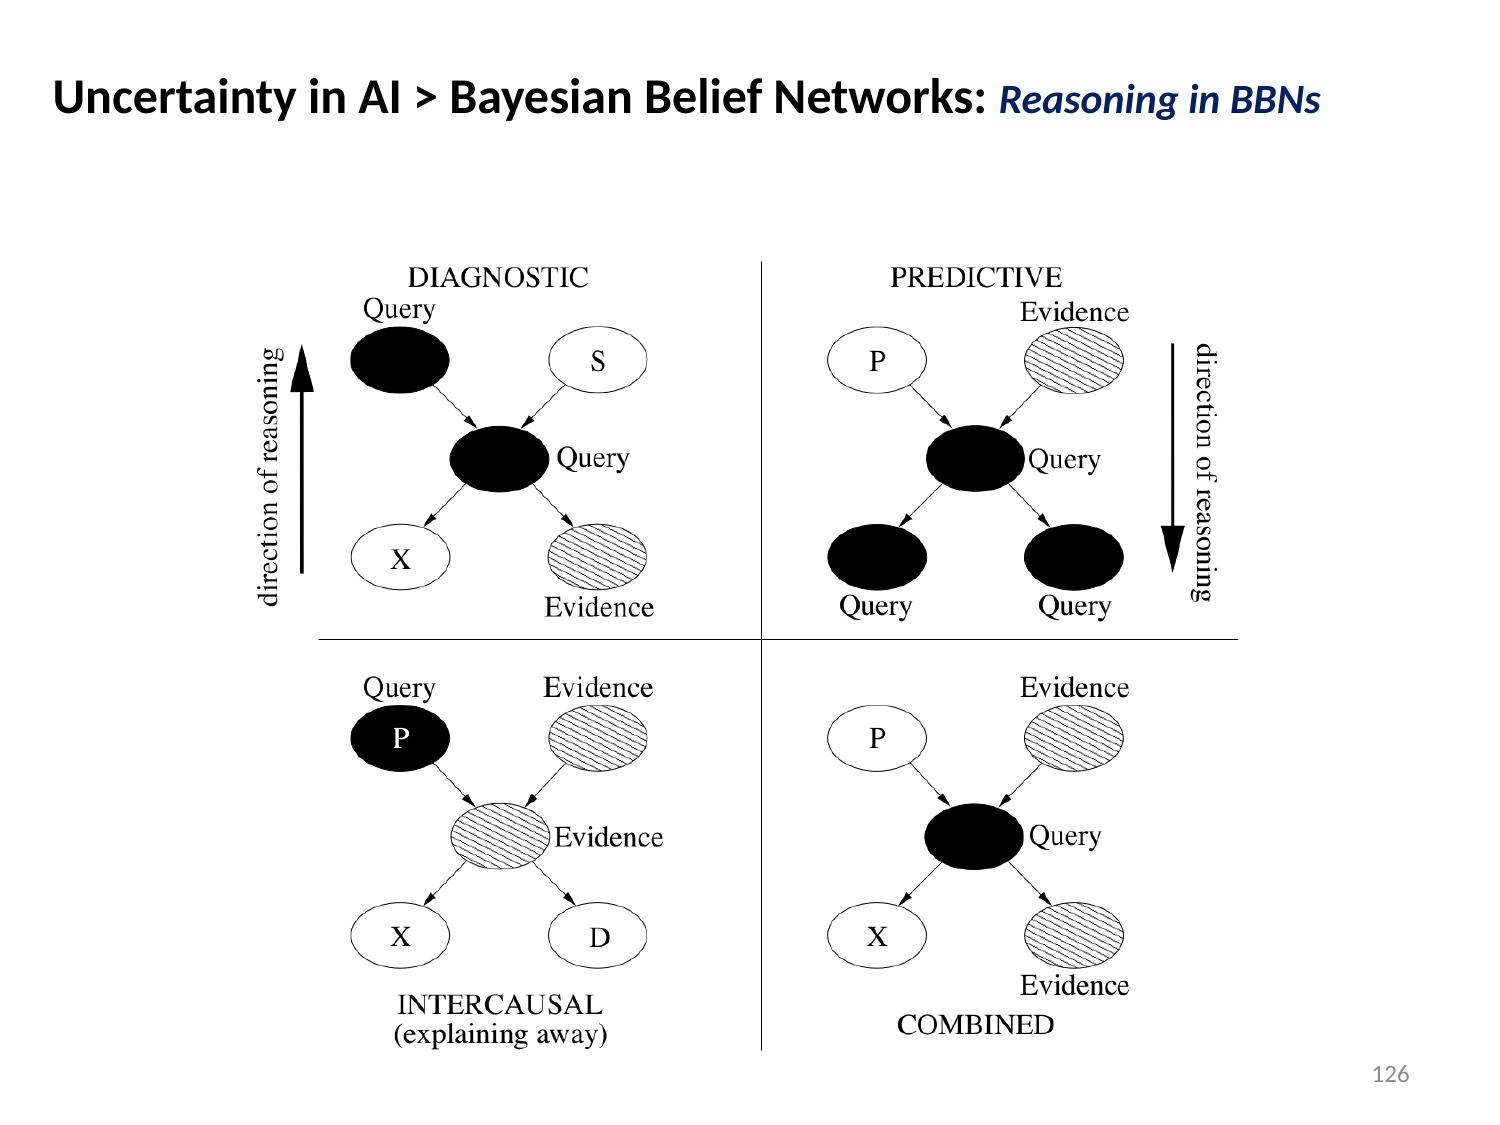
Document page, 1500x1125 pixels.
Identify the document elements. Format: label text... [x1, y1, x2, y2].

picture [247, 260, 1253, 1062]
text_box [74, 200, 1422, 1050]
slide_number 126 [1074, 1042, 1425, 1103]
text_box Uncertainty in AI > Bayesian Belief Networks: Reasoning in BBNs [37, 0, 1463, 188]
